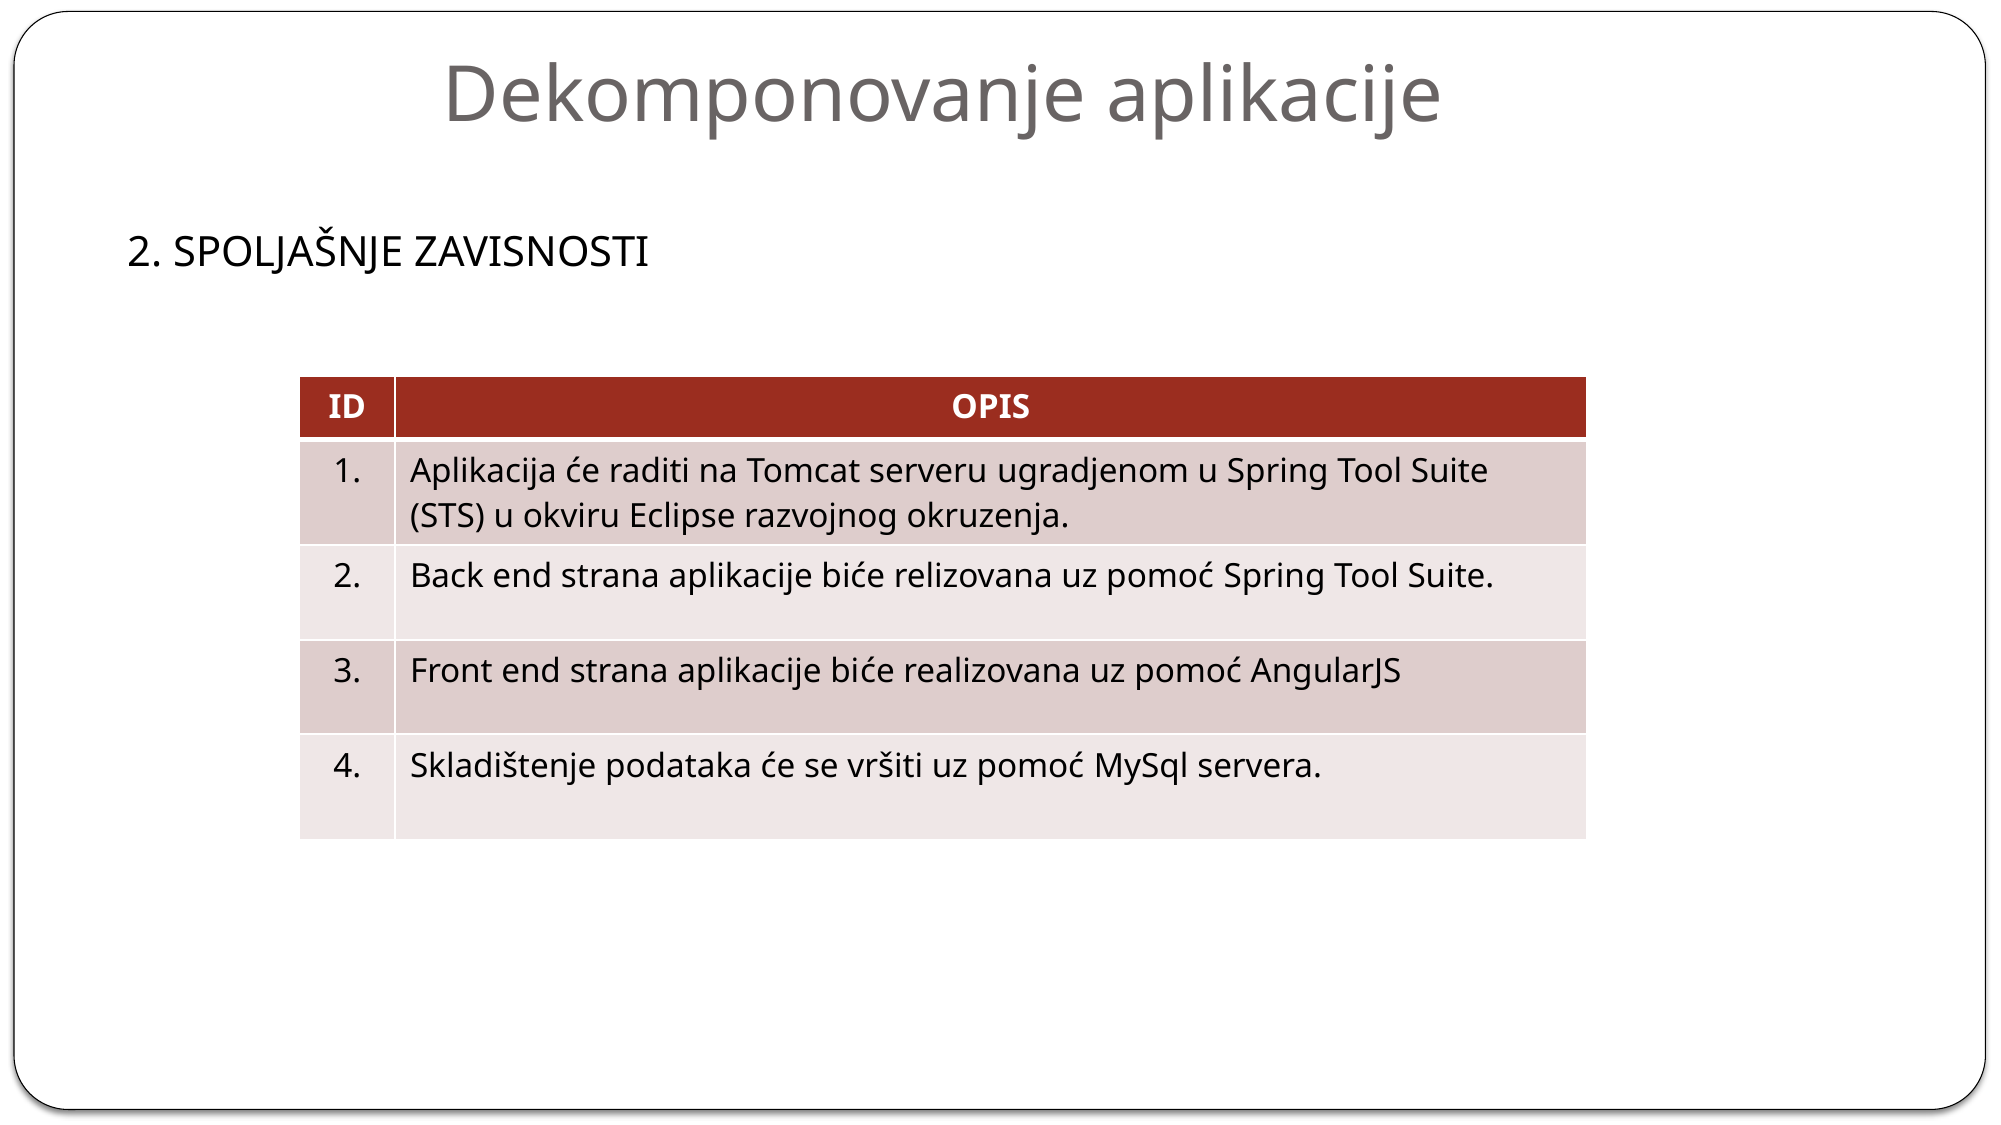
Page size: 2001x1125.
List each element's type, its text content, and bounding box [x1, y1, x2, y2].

table_cell 3. [300, 641, 394, 733]
list 2. SPOLJAŠNJE ZAVISNOSTI [112, 217, 1775, 326]
table_cell Aplikacija će raditi na Tomcat serveru ugradjenom u Spring Tool Suite (STS) u okviru Eclipse razvojnog okruzenja. [396, 442, 1586, 544]
table_header OPIS [396, 377, 1586, 437]
table_cell Front end strana aplikacije biće realizovana uz pomoć AngularJS [396, 641, 1586, 733]
table_cell 4. [300, 735, 394, 839]
title Dekomponovanje aplikacije [112, 36, 1775, 153]
table_header ID [300, 377, 394, 437]
table_cell Back end strana aplikacije biće relizovana uz pomoć Spring Tool Suite. [396, 546, 1586, 639]
table_cell 1. [300, 442, 394, 544]
table_cell 2. [300, 546, 394, 639]
table_cell Skladištenje podataka će se vršiti uz pomoć MySql servera. [396, 735, 1586, 839]
